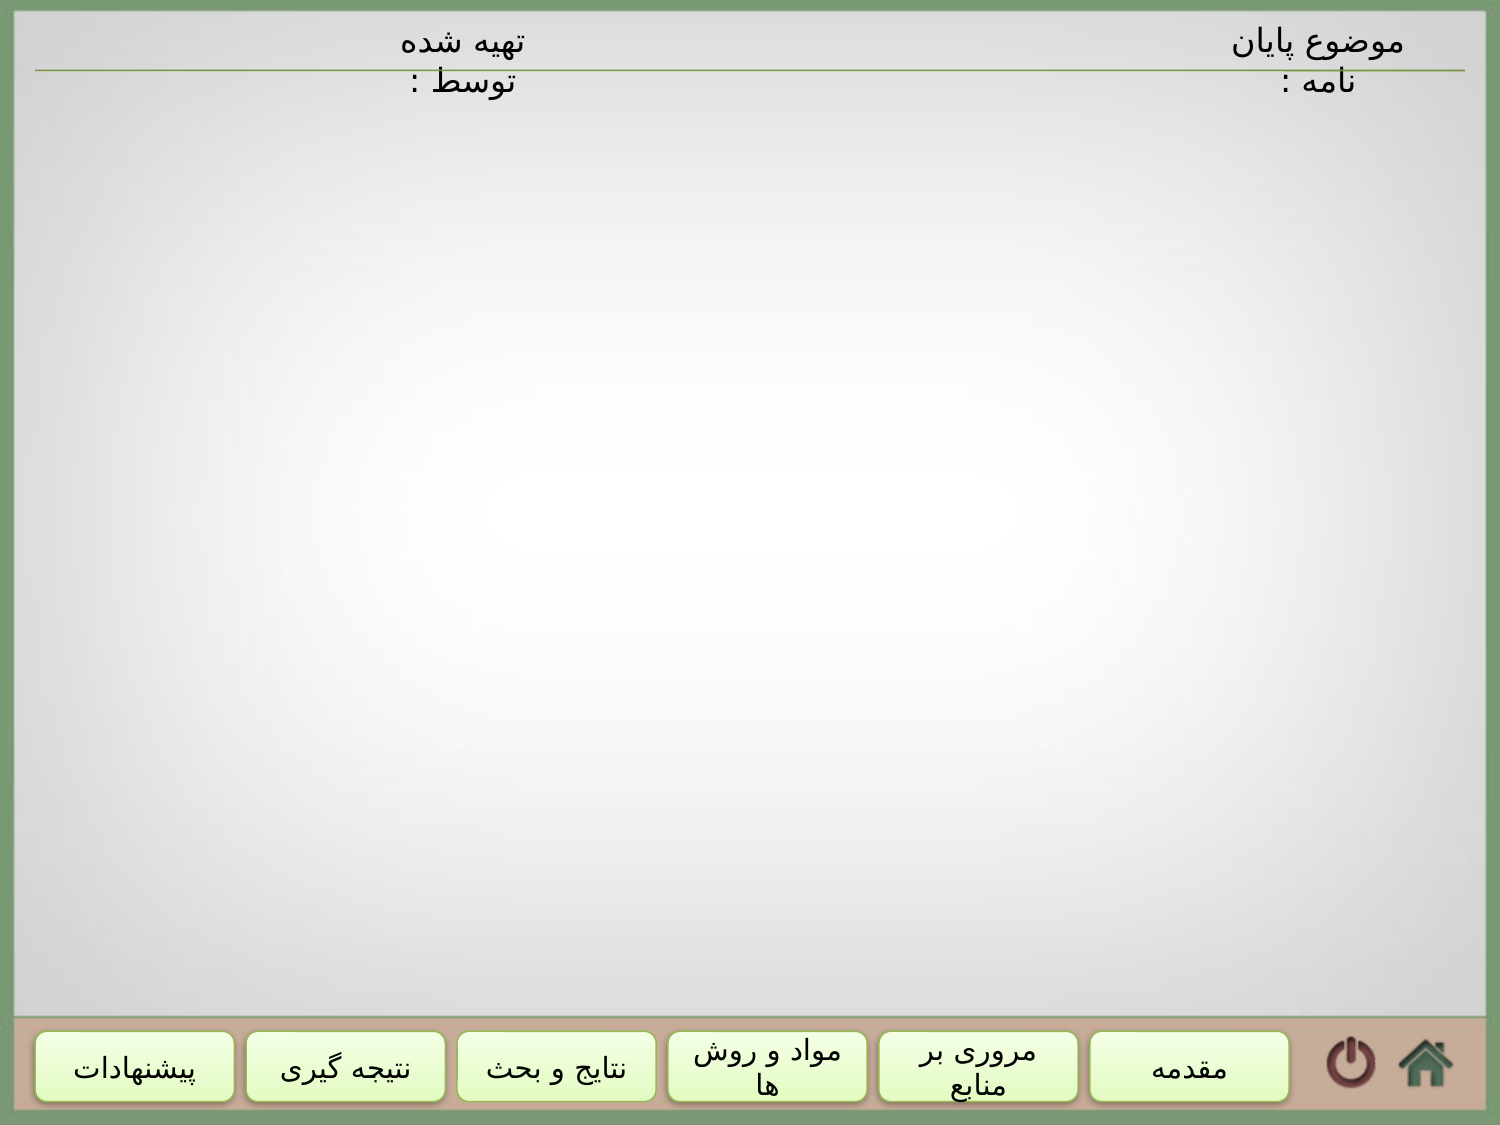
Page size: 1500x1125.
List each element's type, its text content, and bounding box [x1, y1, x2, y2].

text_box موضوع پایان نامه : [1195, 11, 1442, 68]
text_box موضوع پایان نامه : [1195, 80, 1442, 107]
text_box مواد و روش ها [667, 1030, 868, 1103]
text_box تهیه شده توسط : [339, 80, 586, 107]
text_box مروری بر منابع [878, 1030, 1079, 1103]
text_box تهیه شده توسط : [339, 11, 586, 68]
picture [0, 0, 1500, 1125]
text_box نتایج و بحث [456, 1030, 657, 1103]
text_box پیشنهادات [34, 1030, 236, 1103]
text_box مقدمه [1089, 1030, 1290, 1103]
text_box نتیجه گیری [245, 1030, 447, 1103]
